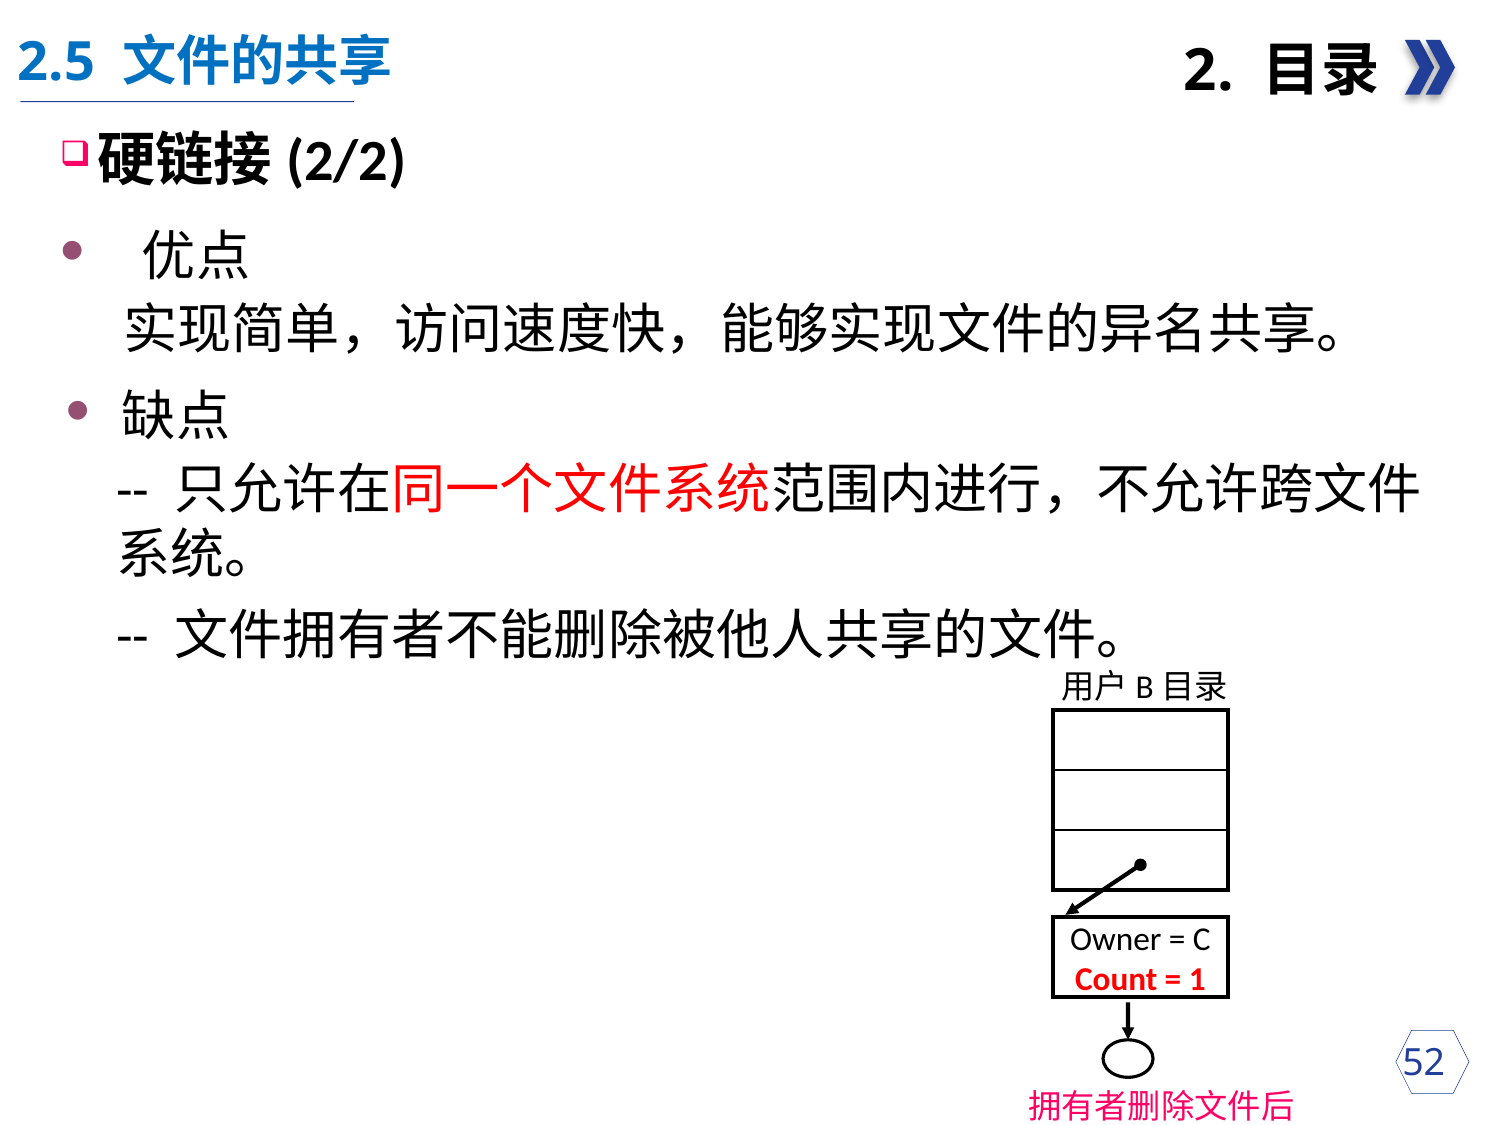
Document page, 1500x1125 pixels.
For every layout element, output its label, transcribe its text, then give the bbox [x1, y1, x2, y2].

text_box Owner = C Count = 1 [1053, 917, 1228, 997]
text_box 优点 [45, 221, 265, 295]
text_box 缺点 [50, 381, 329, 455]
text_box 2. 目录 [117, 24, 1395, 110]
table_cell [1055, 771, 1226, 829]
text_box -- 只允许在同一个文件系统范围内进行，不允许跨文件系统。 -- 文件拥有者不能删除被他人共享的文件。 [101, 446, 1458, 673]
text_box 52 [1363, 1030, 1494, 1092]
text_box [1103, 1039, 1154, 1078]
text_box 用户B目录 [1061, 664, 1228, 705]
text_box 硬链接(2/2) [45, 122, 443, 201]
text_box 实现简单，访问速度快，能够实现文件的异名共享。 [108, 287, 1469, 367]
table_cell [1055, 831, 1226, 888]
text_box [1121, 1002, 1135, 1040]
text_box [1065, 858, 1147, 915]
text_box 拥有者删除文件后 [1028, 1084, 1295, 1125]
text_box 2.5 文件的共享 [0, 19, 409, 99]
table_header [1055, 712, 1226, 769]
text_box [1404, 39, 1456, 95]
